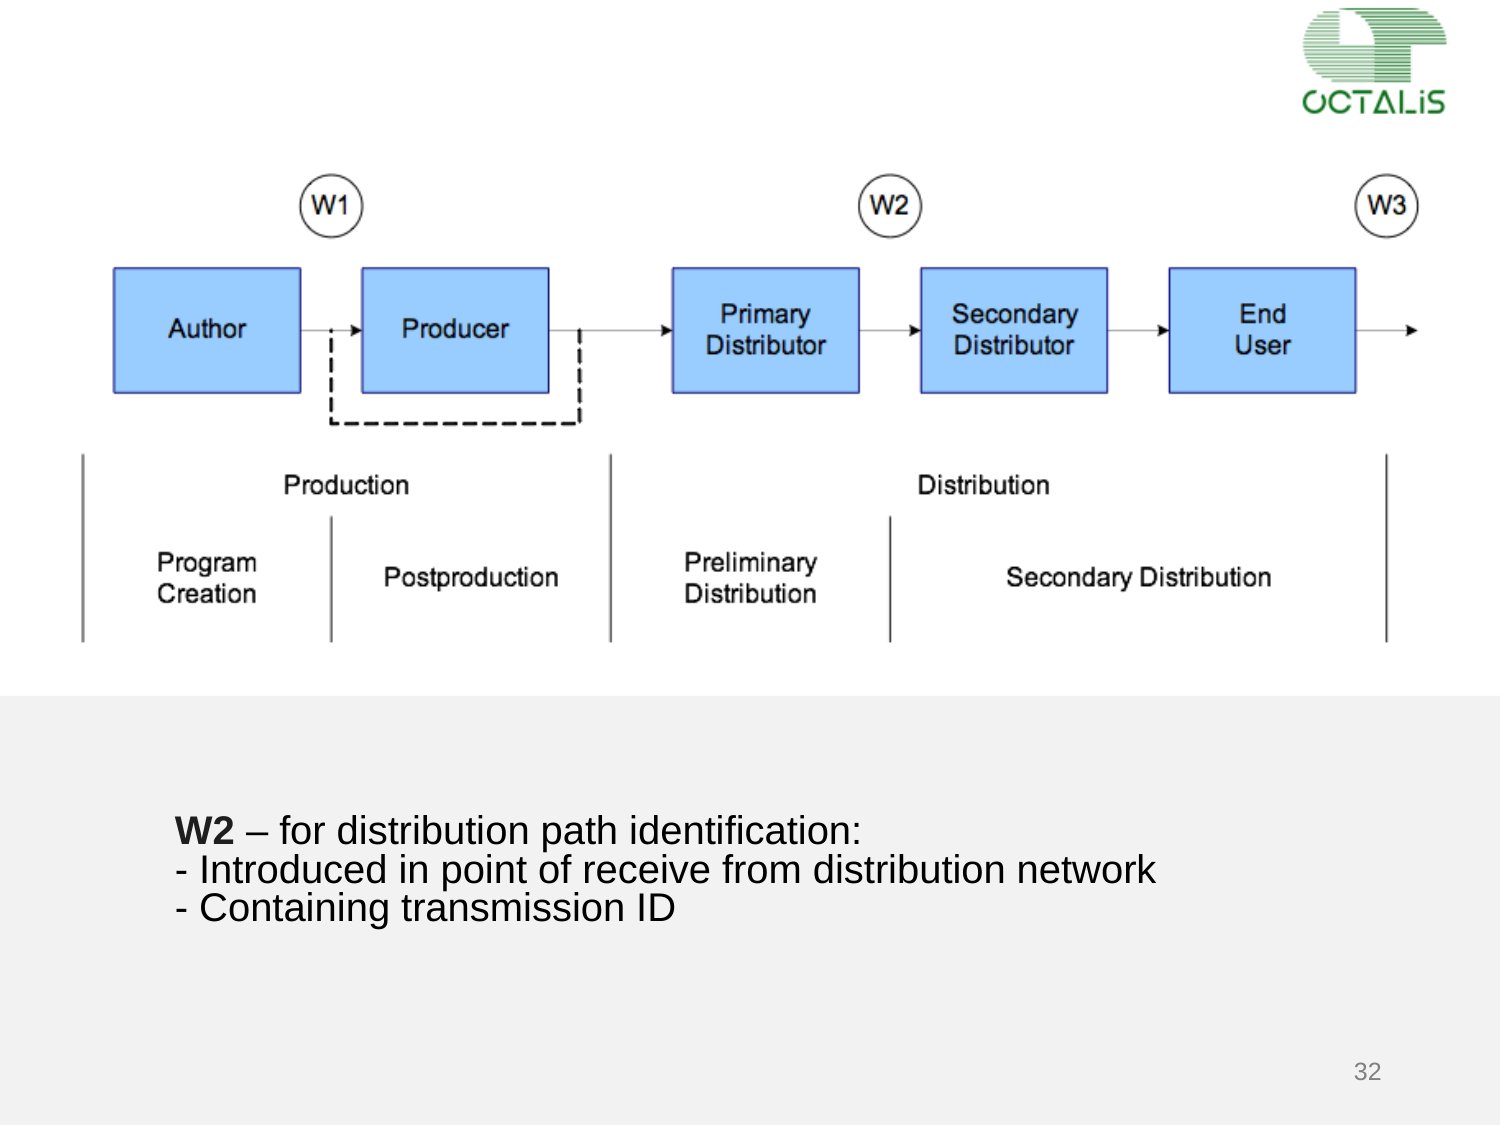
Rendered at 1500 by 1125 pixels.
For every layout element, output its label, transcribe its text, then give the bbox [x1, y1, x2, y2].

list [79, 172, 1422, 646]
slide_number 32 [1059, 1042, 1397, 1103]
text_box [0, 695, 1500, 1125]
title W2 – for distribution path identification: - Introduced in point of receive from distribution network - Containing transmission ID [86, 738, 1412, 937]
text_box [0, 0, 1500, 695]
picture [1249, 0, 1500, 126]
